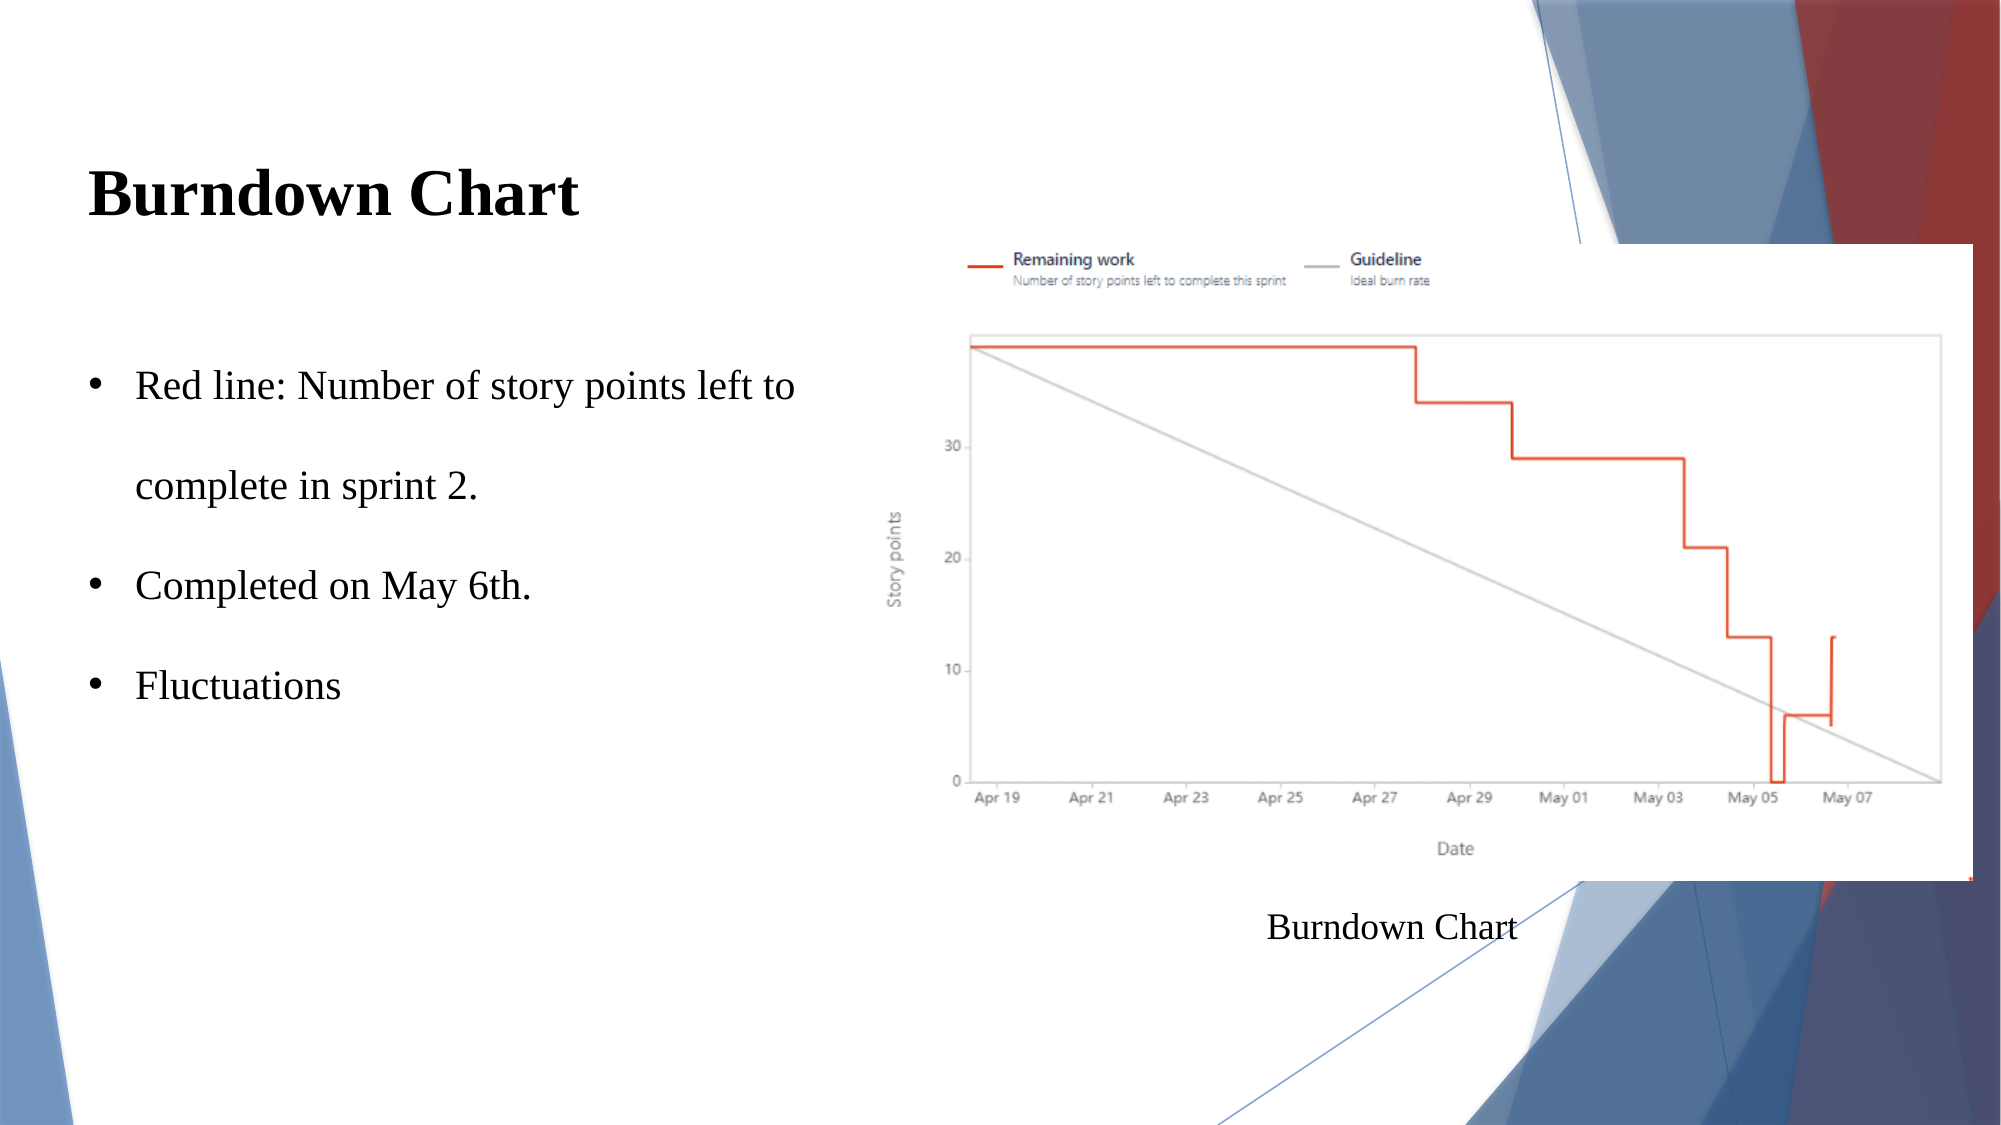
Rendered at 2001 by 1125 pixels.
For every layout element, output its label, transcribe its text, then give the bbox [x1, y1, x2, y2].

picture [877, 244, 1973, 881]
text_box Burndown Chart [73, 141, 1098, 237]
text_box Burndown Chart [1251, 894, 1599, 955]
text_box Red line: Number of story points left to complete in sprint 2. Completed on May 6th. Fluctuations [73, 300, 865, 816]
